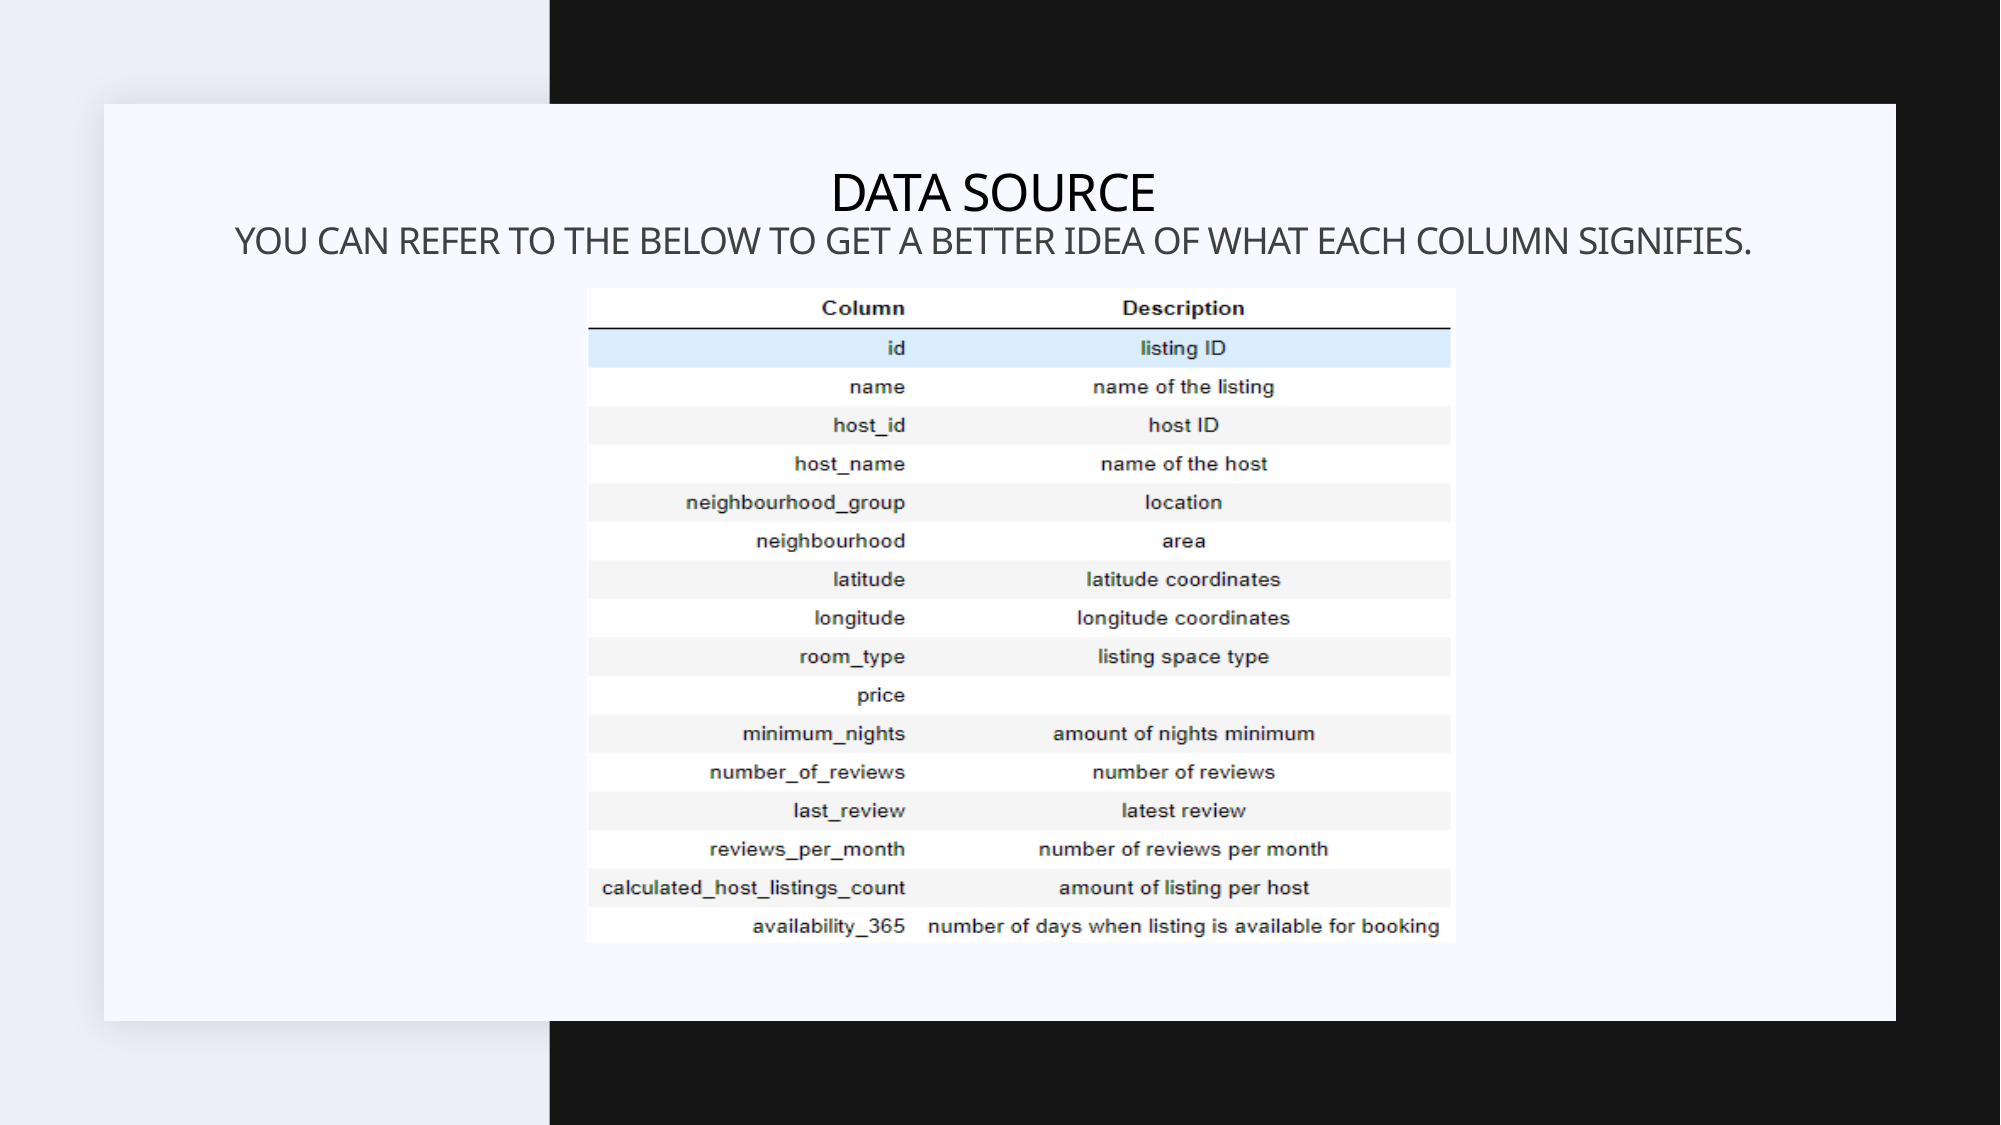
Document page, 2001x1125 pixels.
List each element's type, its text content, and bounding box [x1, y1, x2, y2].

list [586, 288, 1456, 943]
title Data Source You can refer to the below to get a better idea of what each column signifies. [205, 141, 1783, 289]
